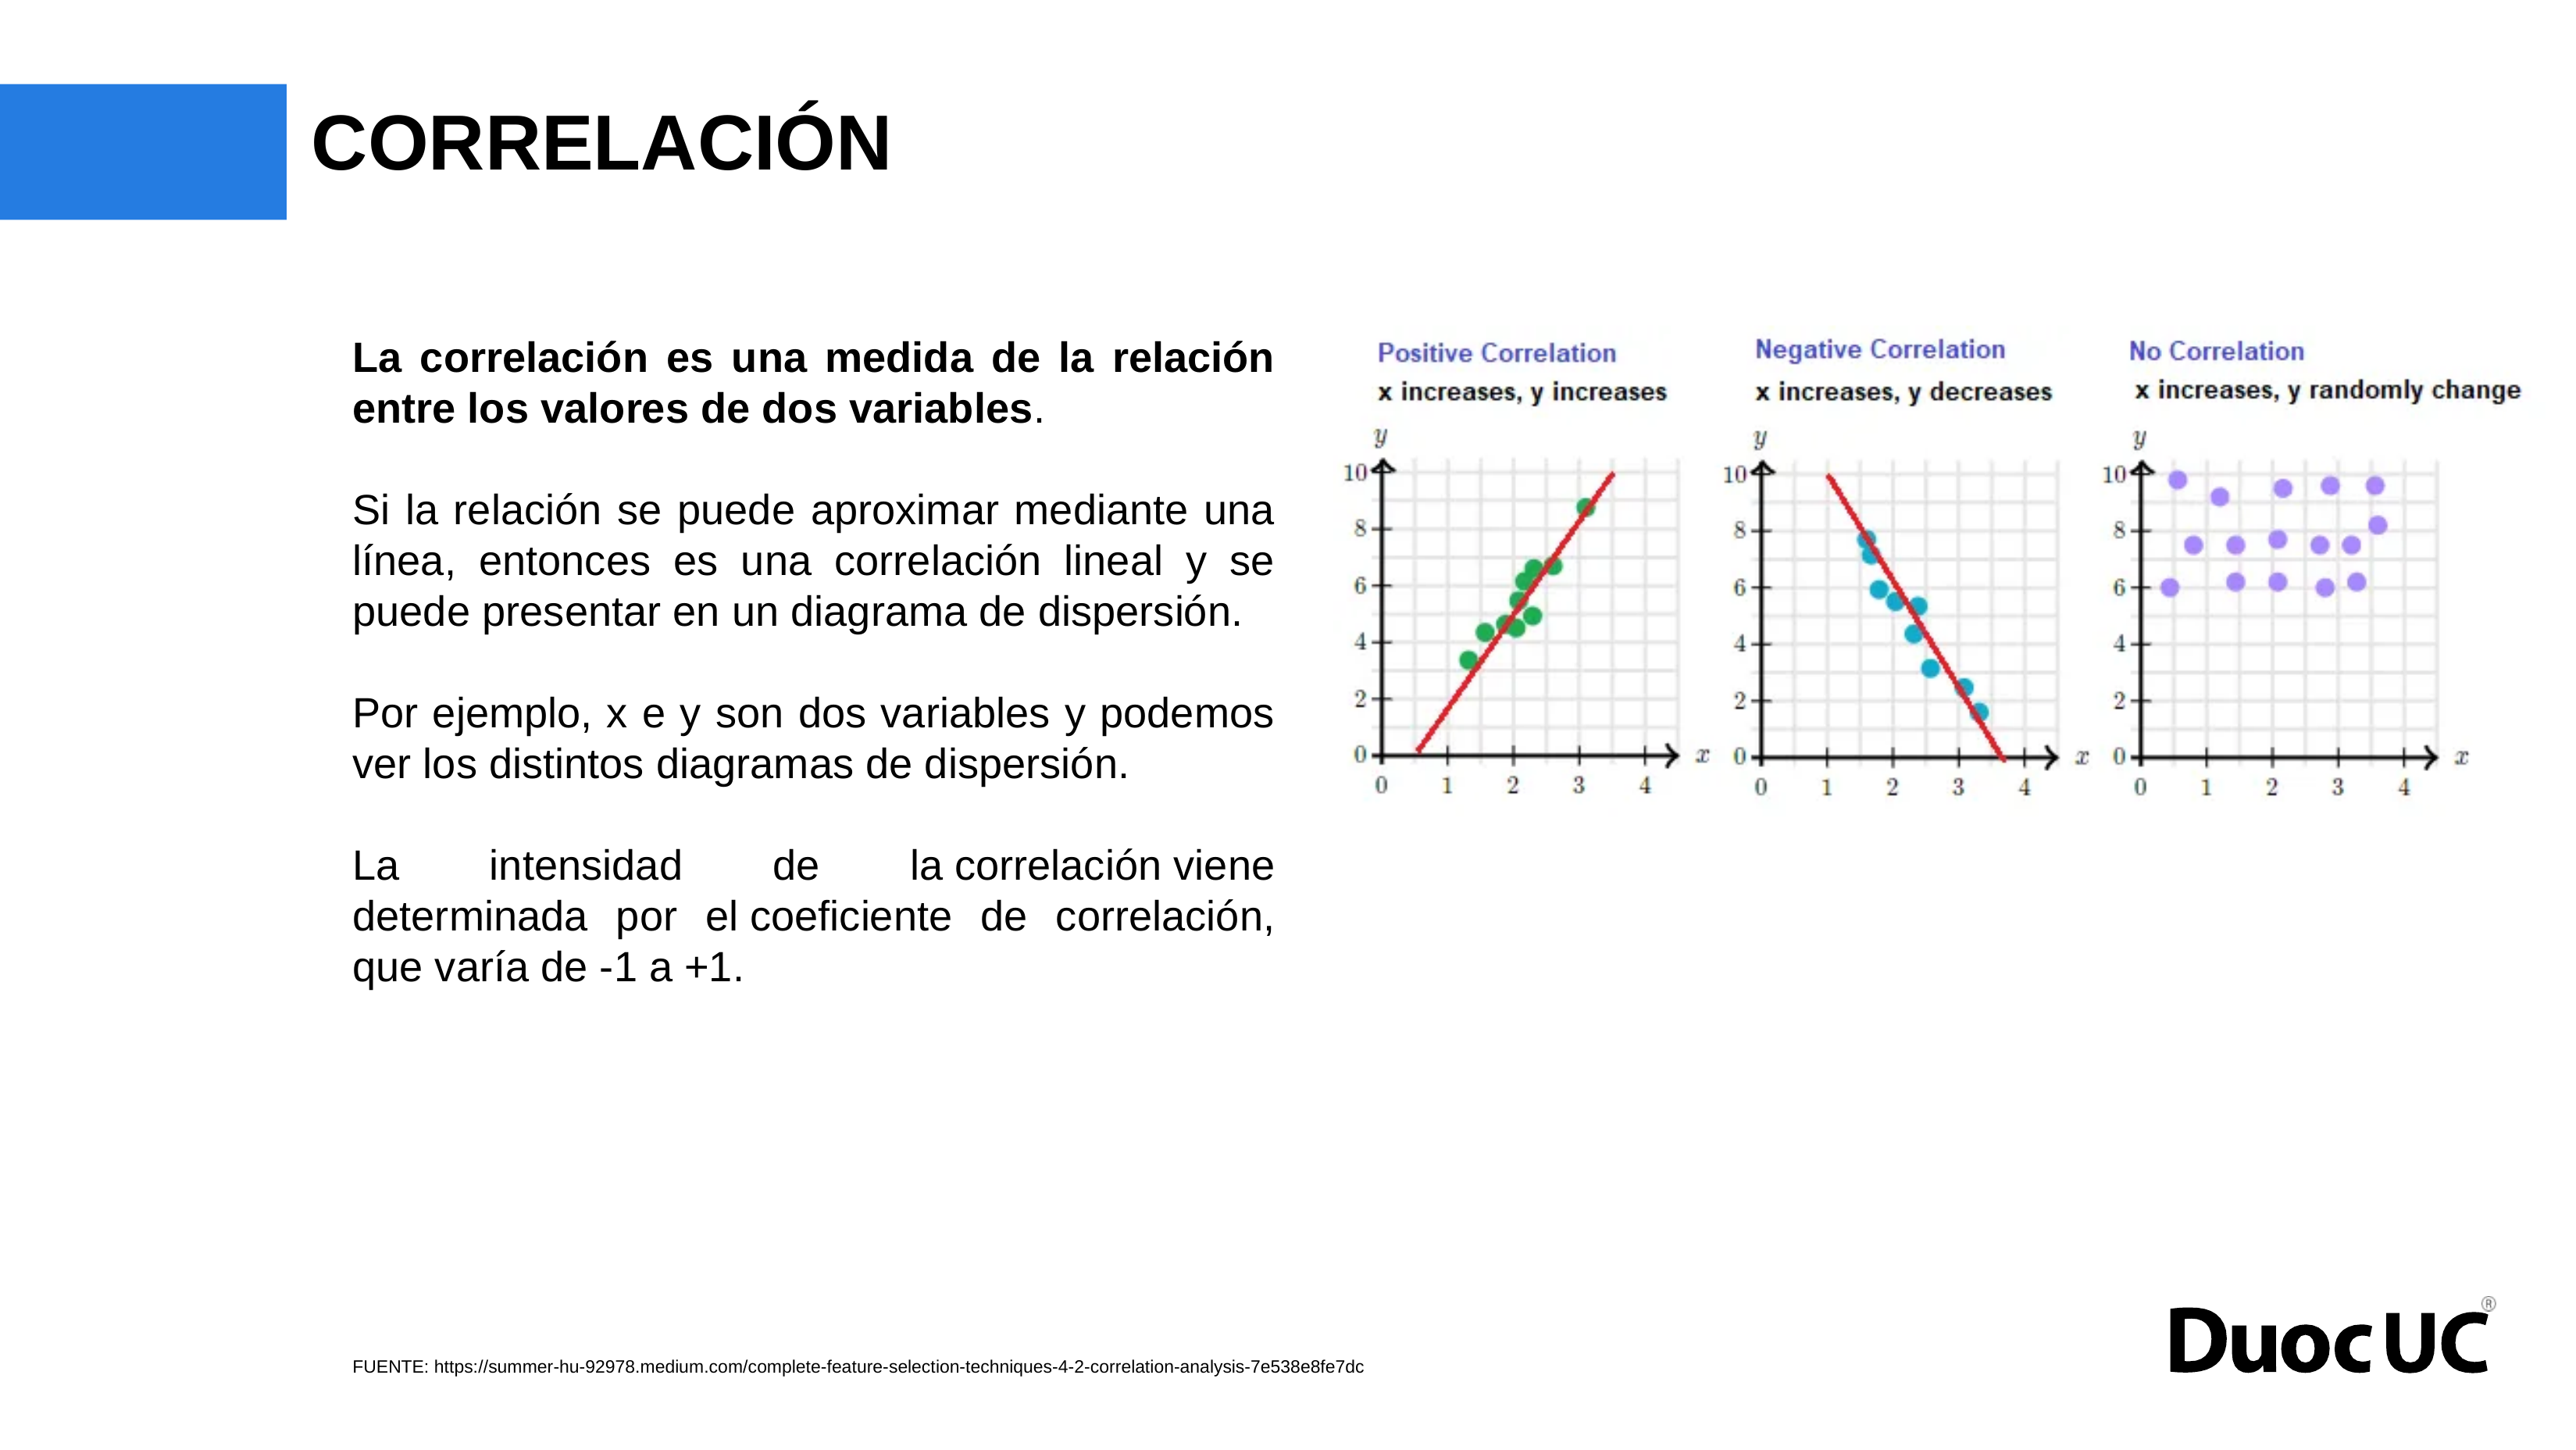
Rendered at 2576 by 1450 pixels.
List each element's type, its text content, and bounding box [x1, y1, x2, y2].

picture [2481, 1296, 2496, 1312]
text_box FUENTE: https://summer-hu-92978.medium.com/complete-feature-selection-techniques-4-2-correlation-analysis-7e538e8fe7dc [341, 1349, 1383, 1384]
picture [1326, 323, 2555, 823]
text_box La correlación es una medida de la relación entre los valores de dos variables. Si la relación se puede aproximar mediante una línea, entonces es una correlación lineal y se puede presentar en un diagrama de dispersión. Por ejemplo, x e y son dos variables y podemos ver los distintos diagramas de dispersión. La intensidad de la correlación viene determinada por el coeficiente de correlación, que varía de -1 a +1. [341, 324, 1288, 996]
title CORRELACIÓN [311, 91, 2489, 334]
